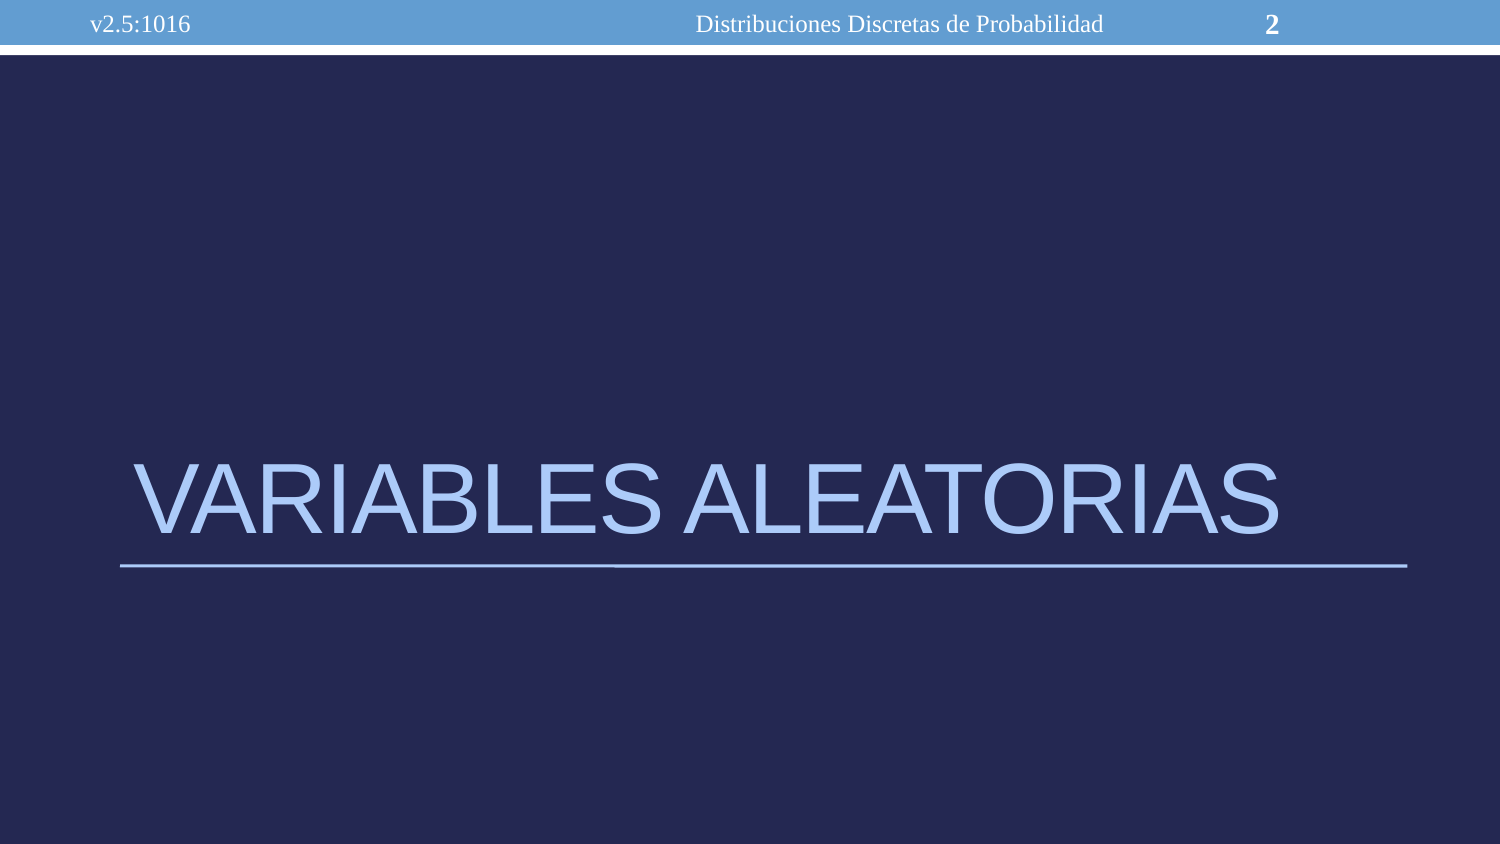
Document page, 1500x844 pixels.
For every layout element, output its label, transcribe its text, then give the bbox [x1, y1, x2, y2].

slide_number v2.5:1016 [75, 2, 550, 43]
title Variables aleatorias [118, 290, 1394, 562]
slide_number 2 [1250, 2, 1425, 43]
footer Distribuciones Discretas de Probabilidad [562, 2, 1238, 43]
